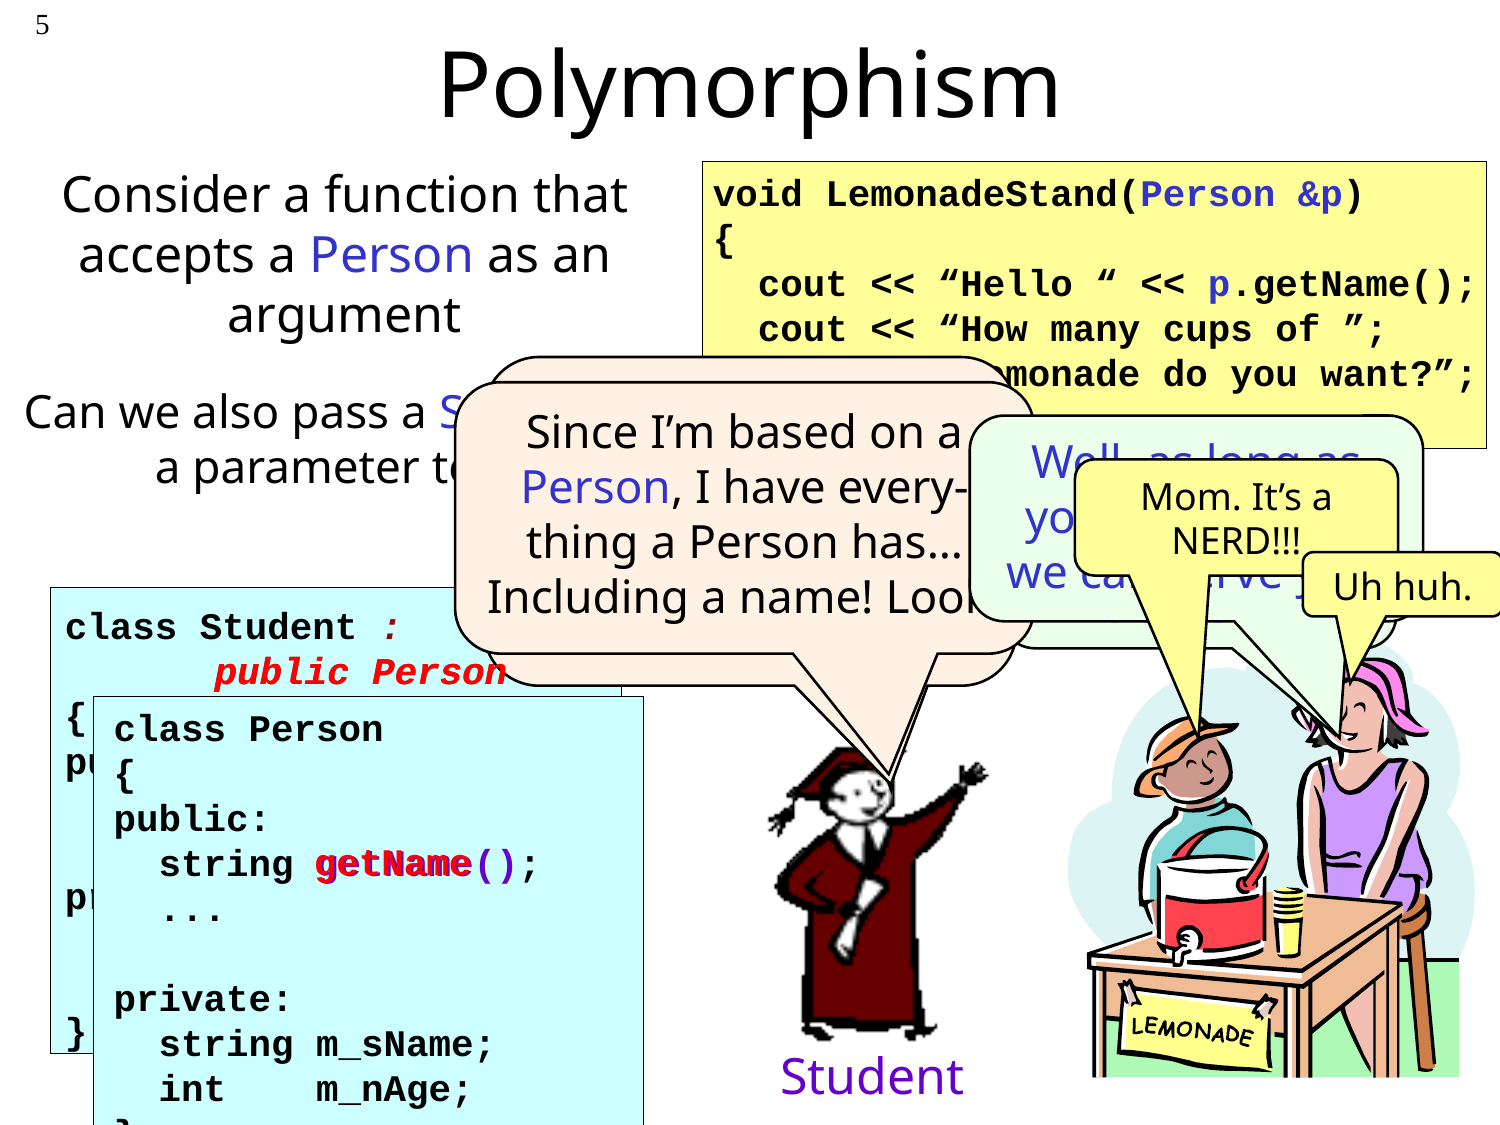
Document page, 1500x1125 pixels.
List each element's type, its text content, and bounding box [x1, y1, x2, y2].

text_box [697, 160, 1500, 518]
slide_number 5 [0, 0, 65, 73]
picture [1067, 630, 1476, 1078]
text_box Well, you can see by my class declaration that all students are just a more specific sub-class of people. [645, 654, 827, 698]
text_box Since I’m based on a Person, I have every-thing a Person has… Including a name! Look! [455, 382, 1032, 698]
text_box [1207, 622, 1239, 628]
text_box Mom. It’s a NERD!!! [1074, 527, 1399, 628]
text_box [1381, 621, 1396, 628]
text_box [687, 699, 1076, 1113]
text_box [92, 695, 644, 1125]
text_box Well, as long as you’re a person, we can serve you. [969, 527, 1148, 622]
title Polymorphism [112, 0, 1388, 175]
text_box Well, you can see by my class declaration that all students are just a more specific sub-class of people. [492, 356, 692, 382]
text_box Well, as long as you’re a person, we can serve you. [1207, 576, 1338, 628]
text_box Well, you can see by my class declaration that all students are just a more specific sub-class of people. [921, 646, 1015, 698]
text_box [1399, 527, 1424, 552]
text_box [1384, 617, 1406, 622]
text_box Can we also pass a Student as a parameter to it? [0, 374, 498, 500]
text_box Consider a function that accepts a Person as an argument [0, 155, 691, 350]
text_box Uh huh. [1302, 552, 1500, 628]
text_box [49, 587, 641, 1061]
text_box But do you have a name like a person? [1018, 622, 1150, 649]
